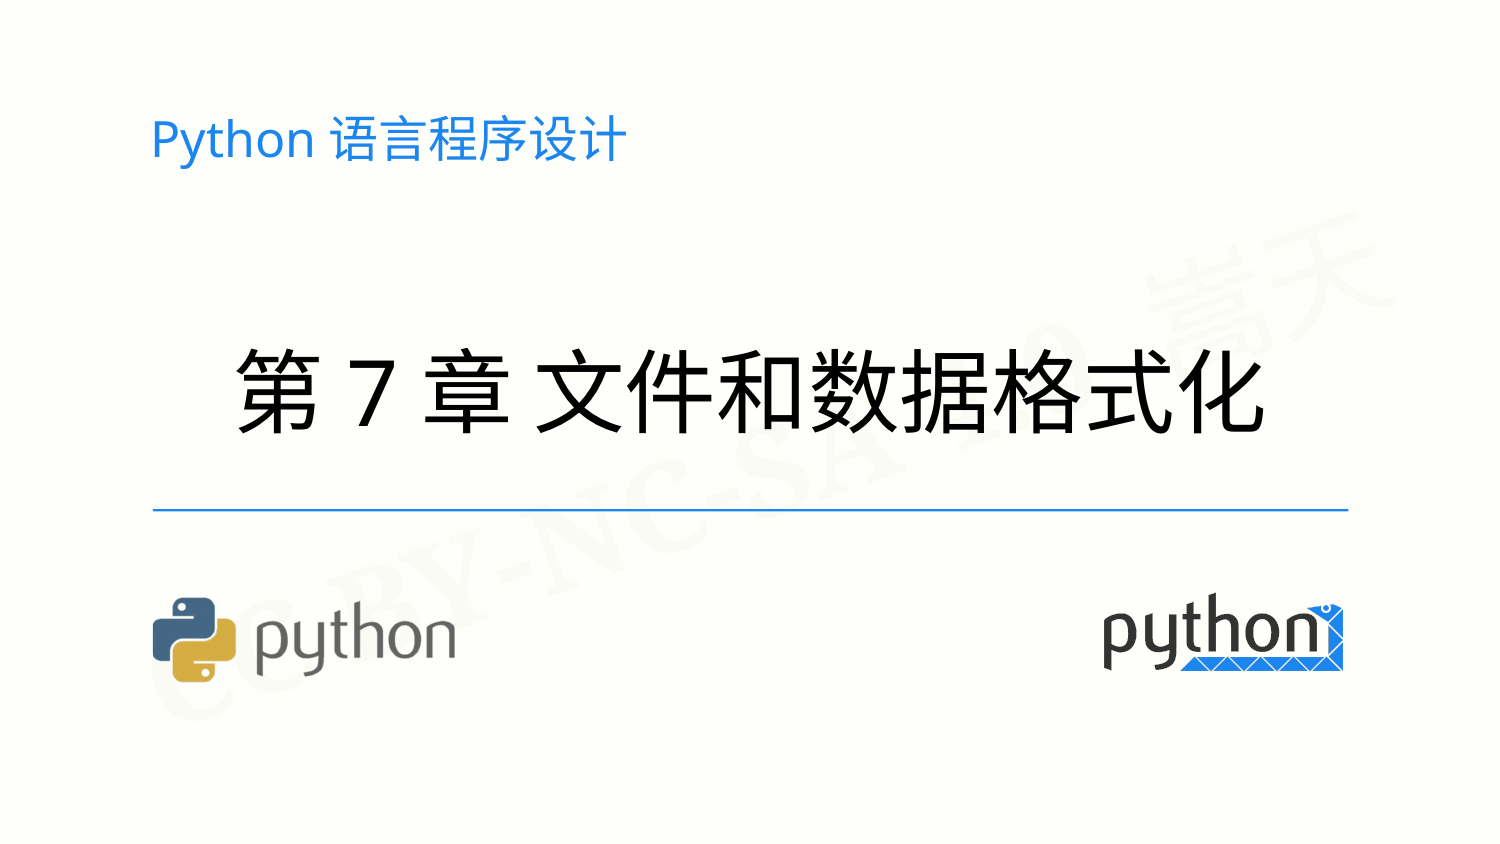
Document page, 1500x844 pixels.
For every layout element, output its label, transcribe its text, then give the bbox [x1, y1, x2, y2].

text_box 第7章 文件和数据格式化 [0, 279, 1500, 448]
text_box Python语言程序设计 [135, 100, 644, 176]
picture [1095, 586, 1349, 676]
picture [152, 595, 455, 692]
